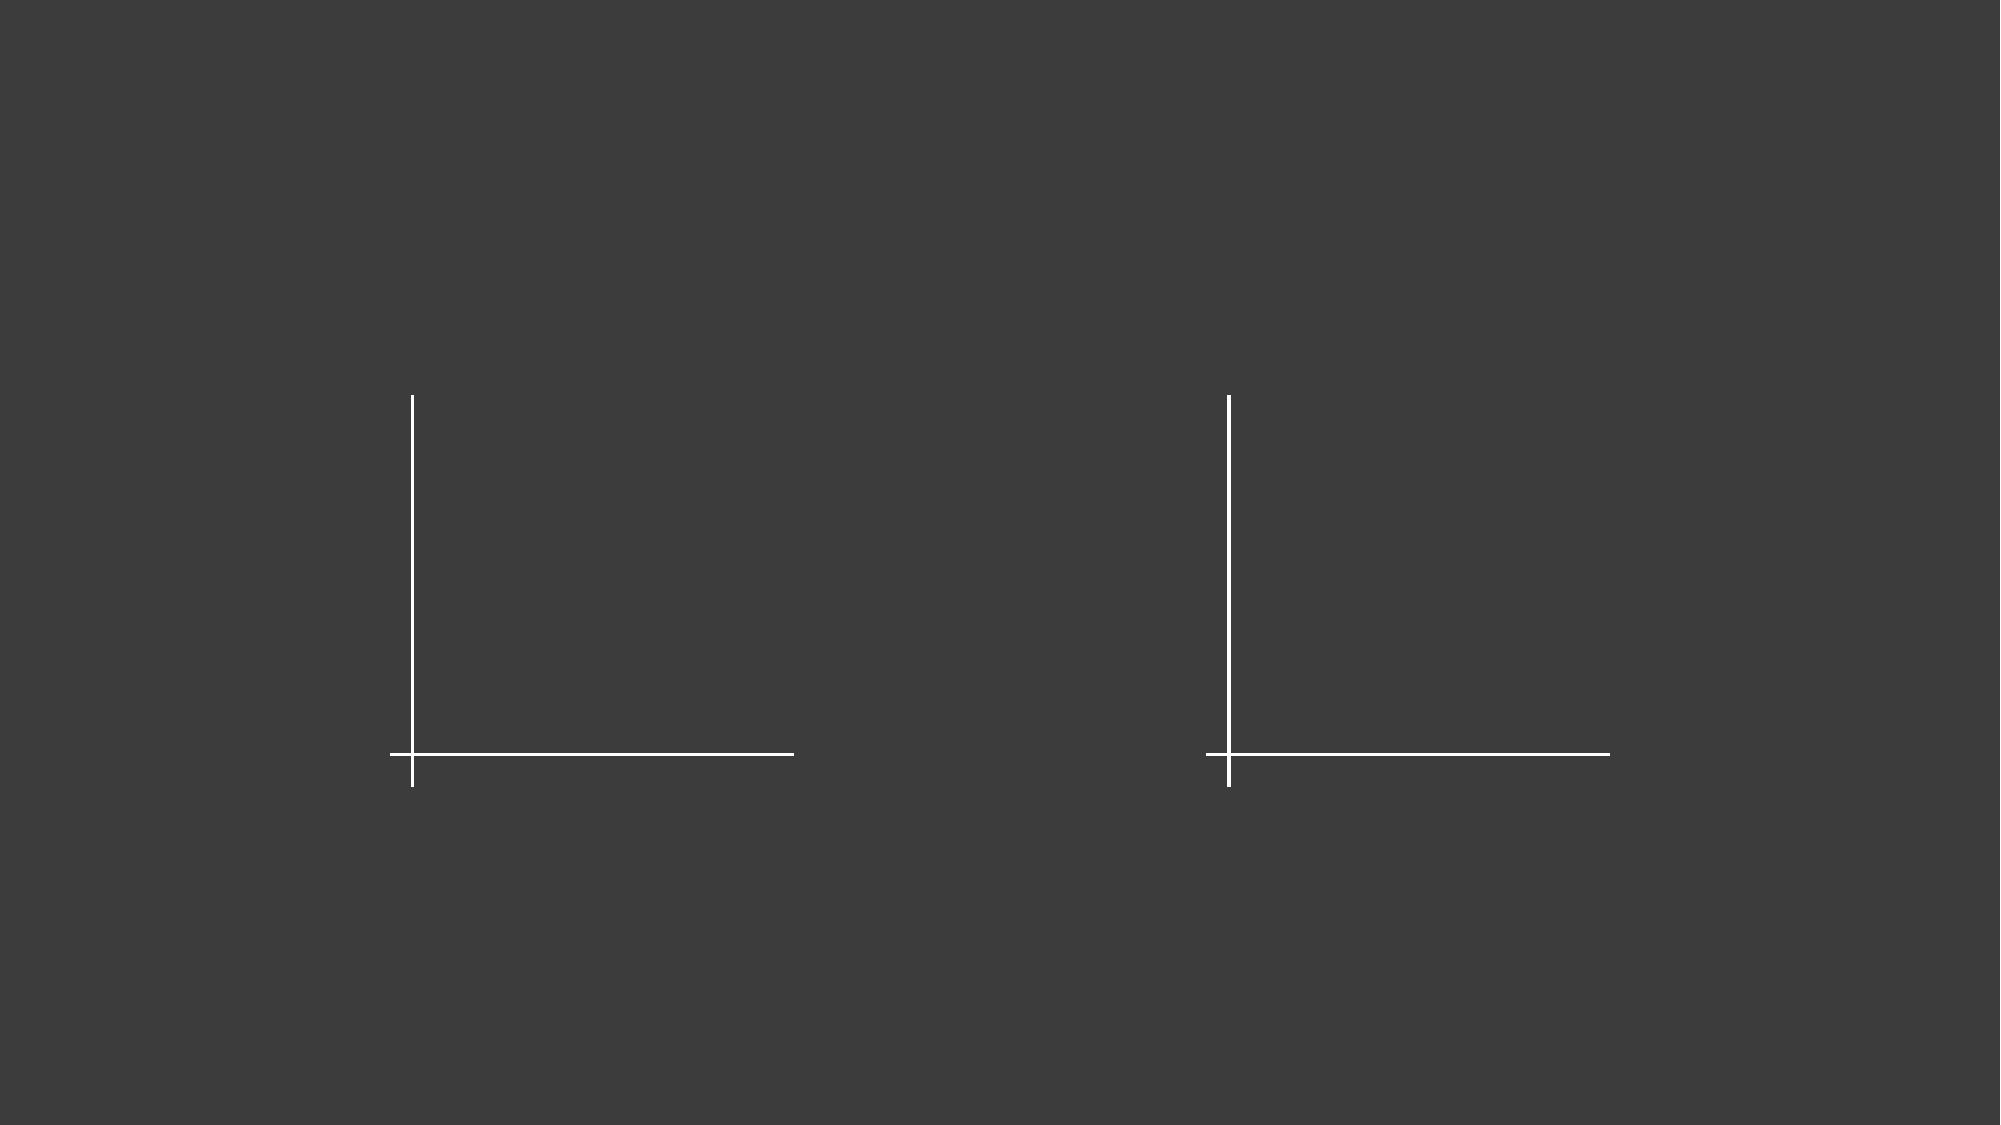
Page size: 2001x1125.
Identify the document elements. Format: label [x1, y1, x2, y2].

text_box [389, 394, 794, 788]
text_box [1205, 394, 1611, 788]
